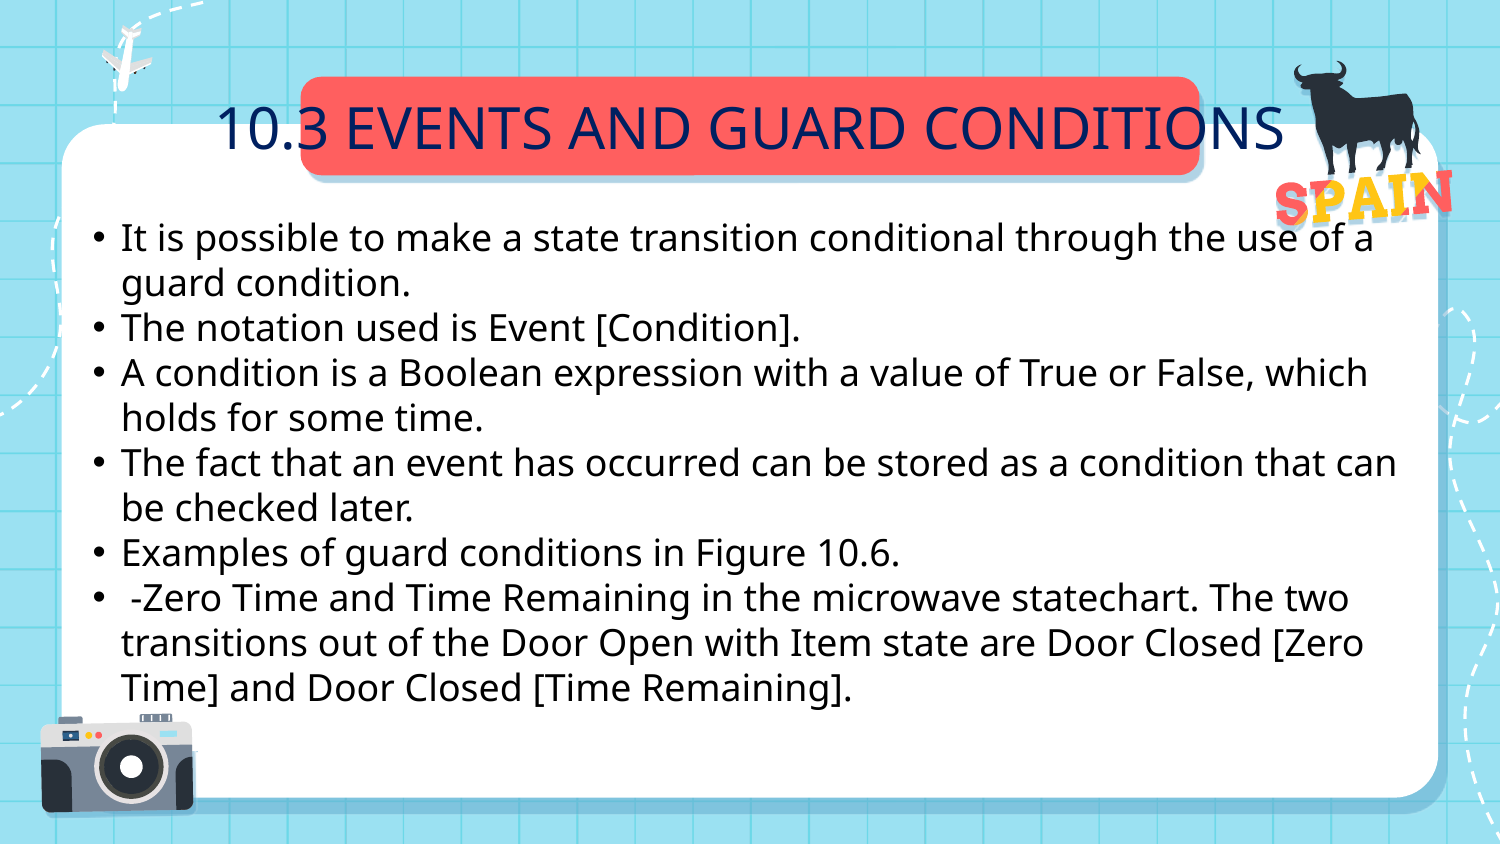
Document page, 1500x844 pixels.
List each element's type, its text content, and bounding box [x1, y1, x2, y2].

text_box [302, 164, 1198, 176]
text_box It is possible to make a state transition conditional through the use of a guard condition. The notation used is Event [Condition]. A condition is a Boolean expression with a value of True or False, which holds for some time. The fact that an event has occurred can be stored as a condition that can be checked later. Examples of guard conditions in Figure 10.6. -Zero Time and Time Remaining in the microwave statechart. The two transitions out of the Door Open with Item state are Door Closed [Zero Time] and Door Closed [Time Remaining]. [77, 206, 1422, 762]
text_box [302, 76, 1198, 88]
title 10.3 EVENTS AND GUARD CONDITIONS [118, 88, 1382, 164]
